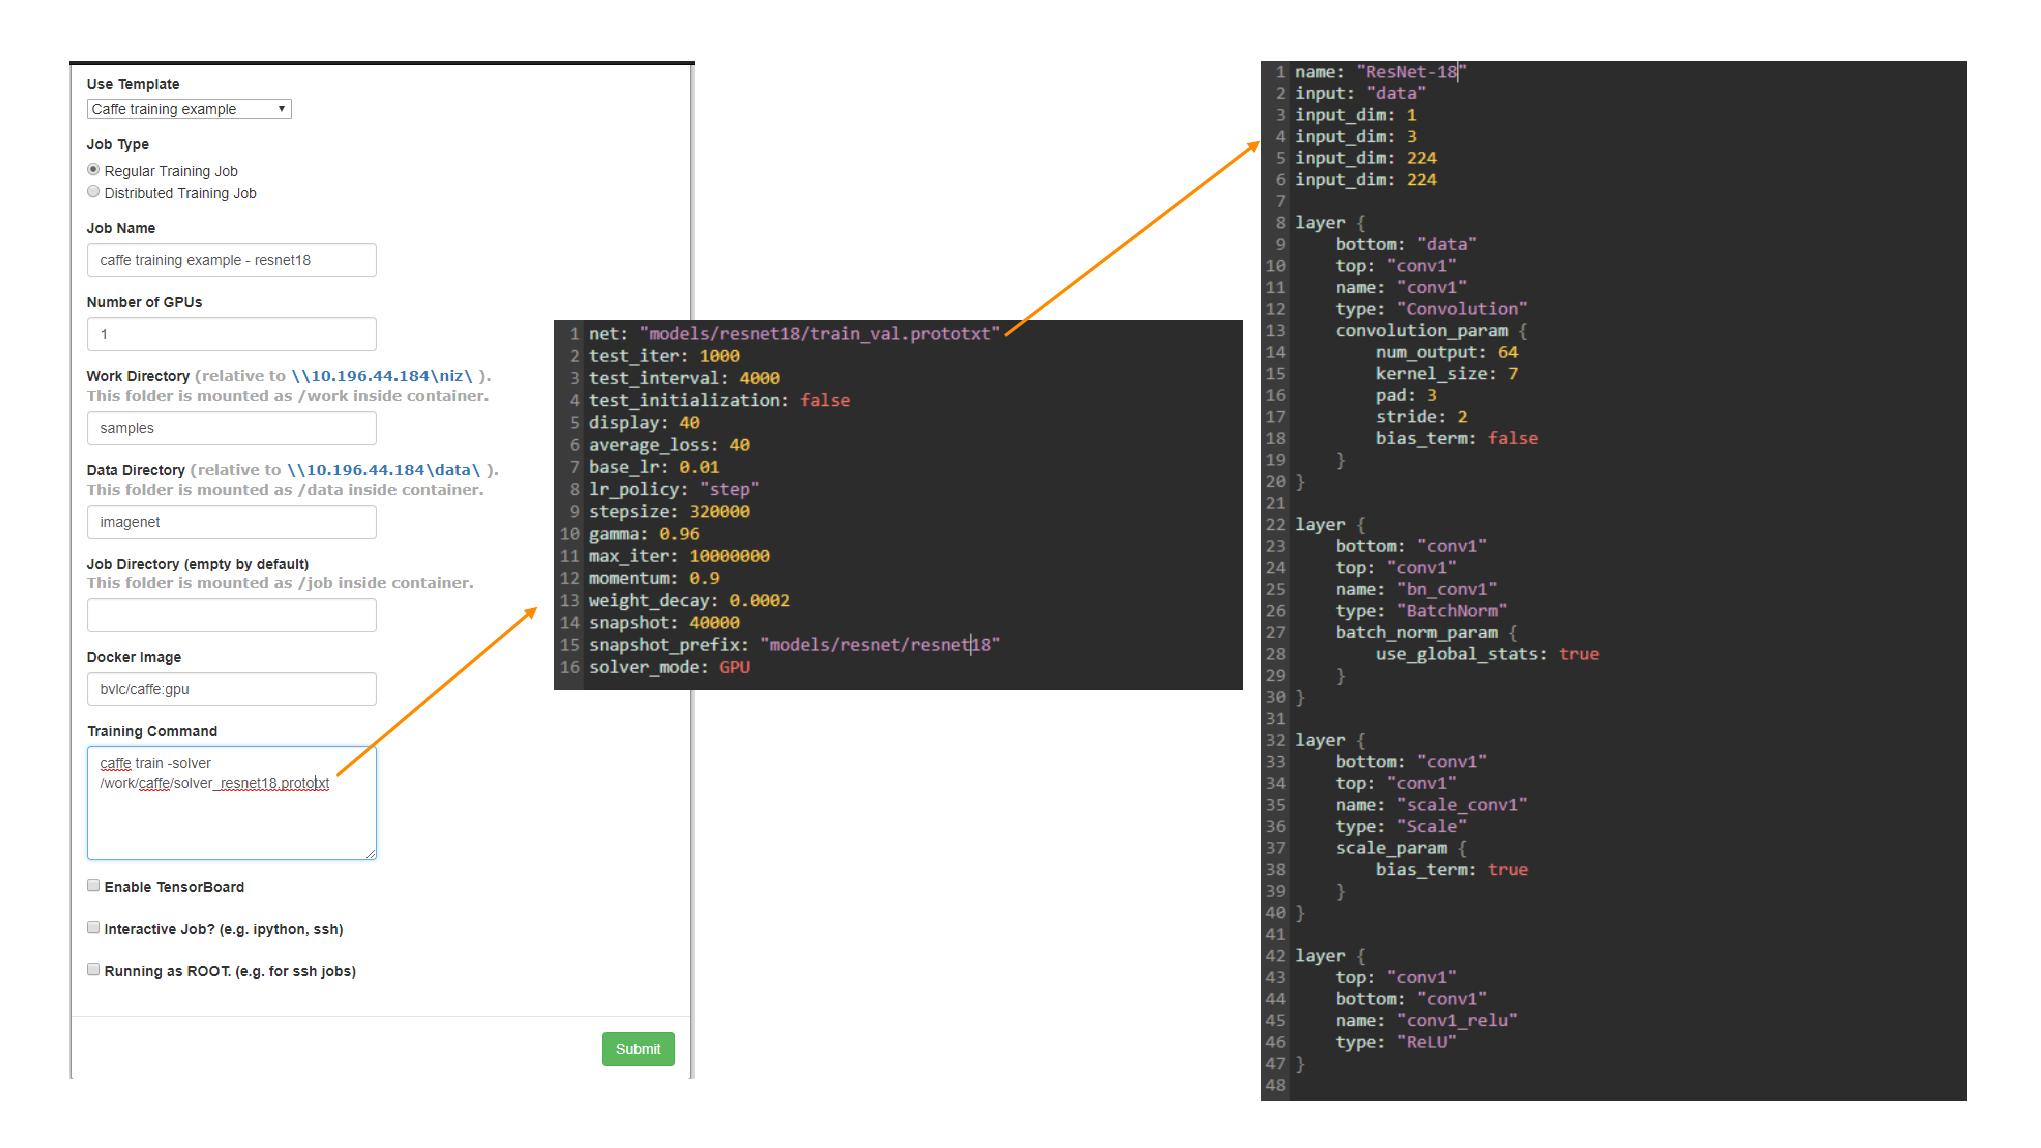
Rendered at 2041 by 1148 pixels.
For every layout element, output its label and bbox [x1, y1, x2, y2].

text_box [68, 61, 1967, 1101]
